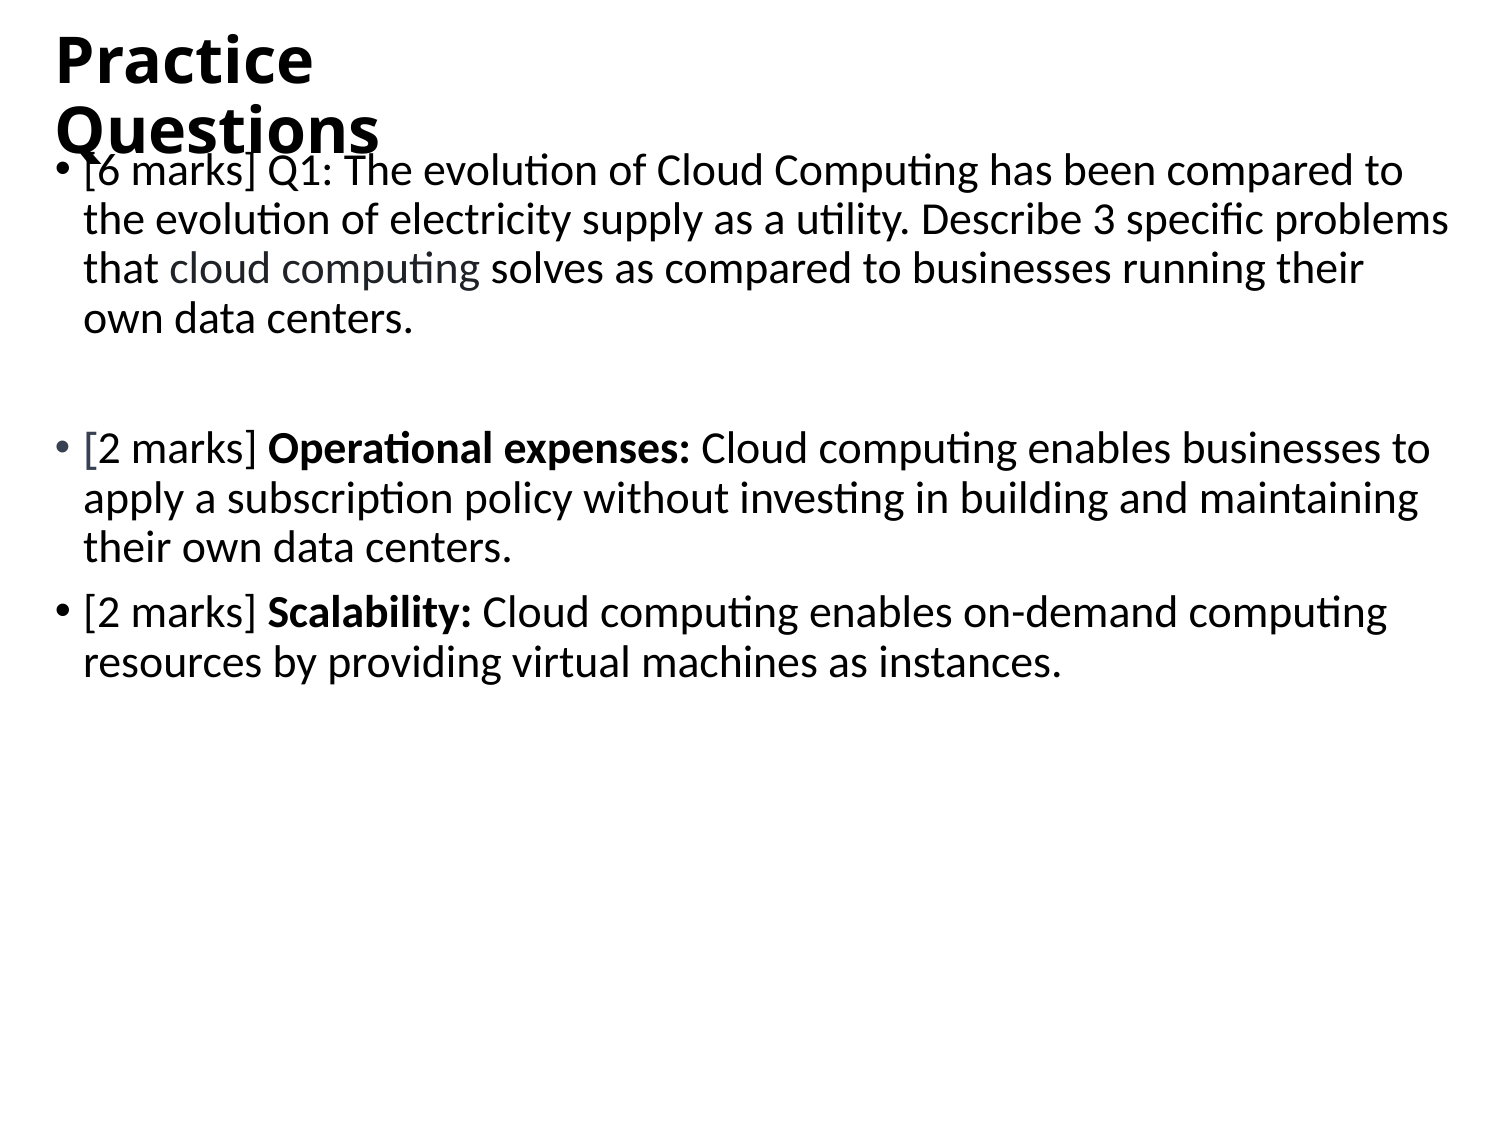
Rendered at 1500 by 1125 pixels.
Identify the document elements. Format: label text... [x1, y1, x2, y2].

text_box [6 marks] Q1: The evolution of Cloud Computing has been compared to the evolution of electricity supply as a utility. Describe 3 specific problems that cloud computing solves as compared to businesses running their own data centers. [2 marks] Operational expenses: Cloud computing enables businesses to apply a subscription policy without investing in building and maintaining their own data centers. [2 marks] Scalability: Cloud computing enables on-demand computing resources by providing virtual machines as instances. [39, 138, 1467, 1047]
title Practice Questions [39, 20, 543, 138]
